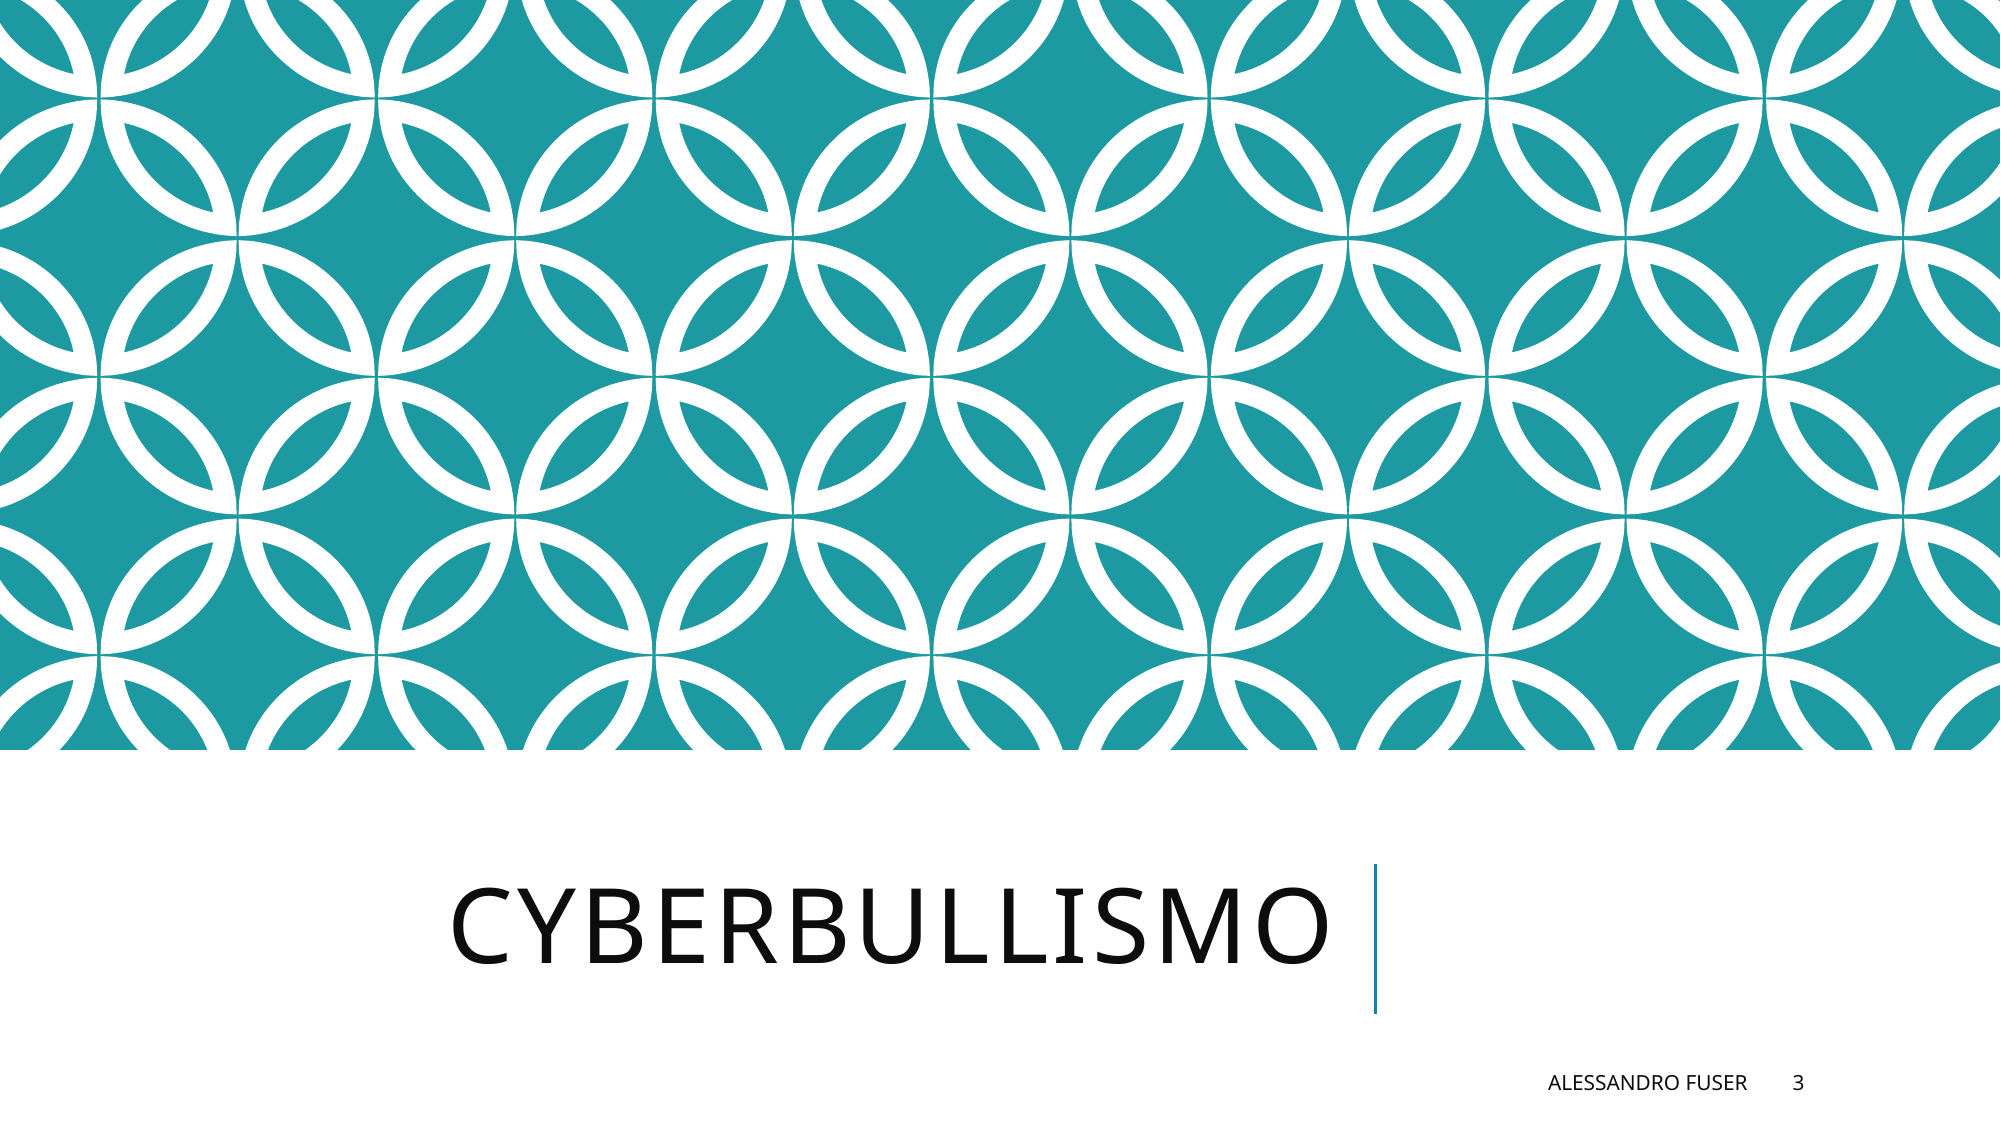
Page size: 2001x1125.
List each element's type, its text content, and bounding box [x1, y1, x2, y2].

title Cyberbullismo [75, 813, 1350, 1054]
slide_number 3 [1777, 1061, 1938, 1107]
footer Alessandro Fuser [794, 1061, 1763, 1107]
